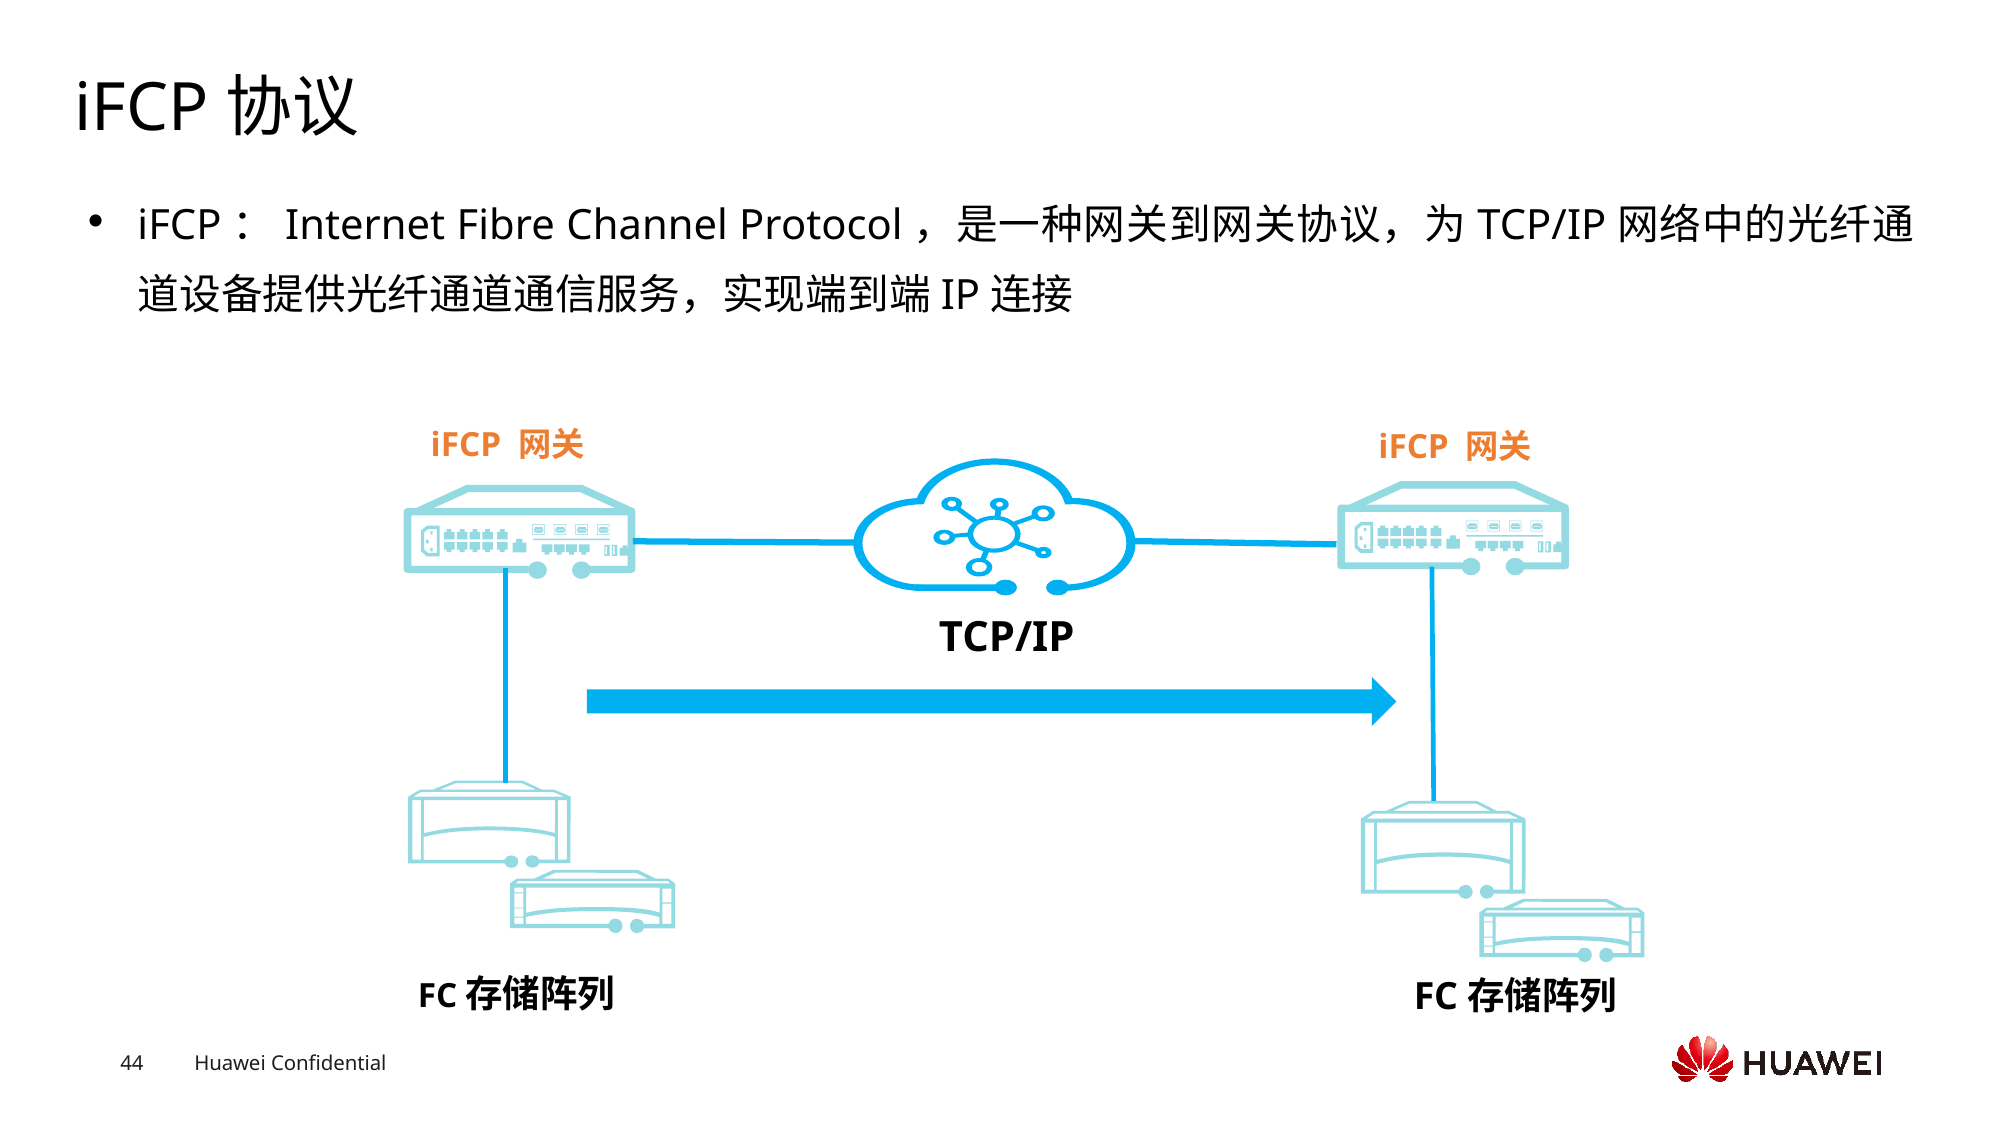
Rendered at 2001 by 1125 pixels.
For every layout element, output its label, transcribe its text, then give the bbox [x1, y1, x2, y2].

list iFCP：Internet Fibre Channel Protocol，是一种网关到网关协议，为TCP/IP网络中的光纤通道设备提供光纤通道通信服务，实现端到端IP连接 [74, 171, 1928, 973]
text_box FC存储阵列 [403, 963, 730, 1023]
text_box iFCP 网关 [415, 415, 743, 471]
text_box TCP/IP [924, 602, 1091, 667]
text_box [408, 780, 571, 868]
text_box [1133, 540, 1337, 545]
text_box FC存储阵列 [1398, 964, 1726, 1024]
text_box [853, 458, 1136, 596]
text_box [1360, 800, 1526, 899]
text_box iFCP 网关 [1363, 417, 1690, 472]
text_box [510, 869, 676, 934]
picture [1672, 1036, 1881, 1082]
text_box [1337, 481, 1570, 576]
text_box [586, 677, 1397, 726]
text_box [403, 484, 636, 580]
text_box [1479, 898, 1645, 963]
title iFCP协议 [74, 73, 1928, 154]
